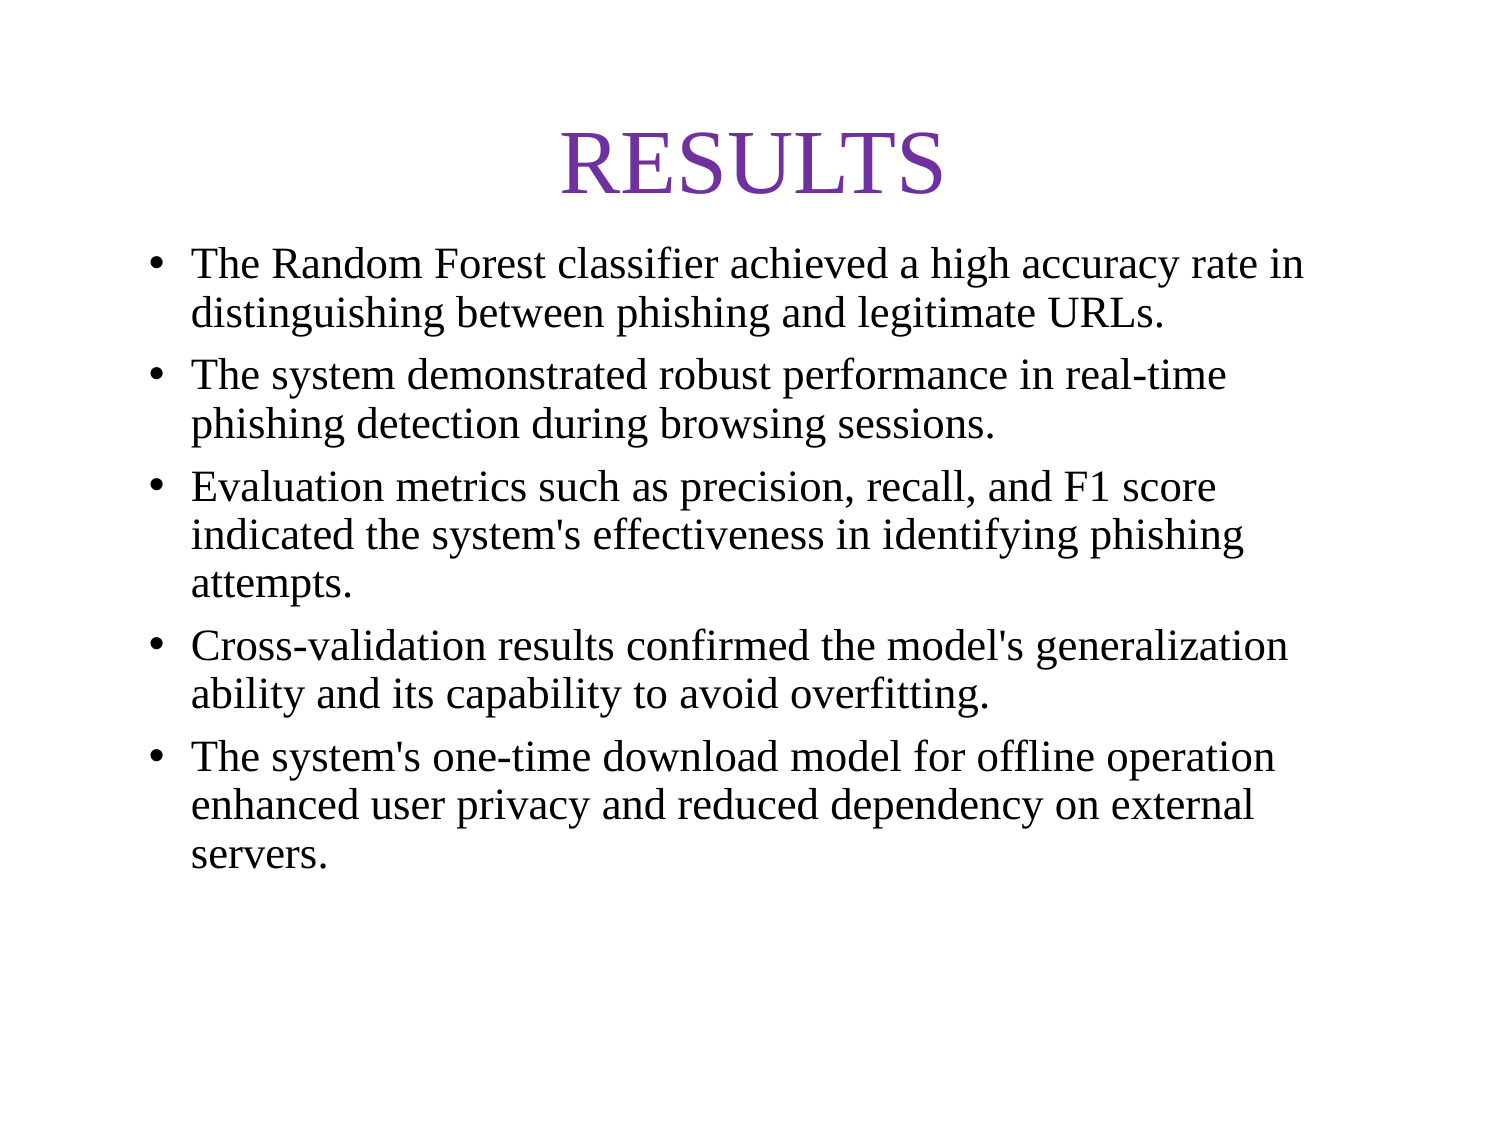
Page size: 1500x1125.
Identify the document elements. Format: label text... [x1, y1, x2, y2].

title RESULTS [135, 47, 1373, 232]
list The Random Forest classifier achieved a high accuracy rate in distinguishing between phishing and legitimate URLs. The system demonstrated robust performance in real-time phishing detection during browsing sessions. Evaluation metrics such as precision, recall, and F1 score indicated the system's effectiveness in identifying phishing attempts. Cross-validation results confirmed the model's generalization ability and its capability to avoid overfitting. The system's one-time download model for offline operation enhanced user privacy and reduced dependency on external servers. [135, 232, 1373, 893]
